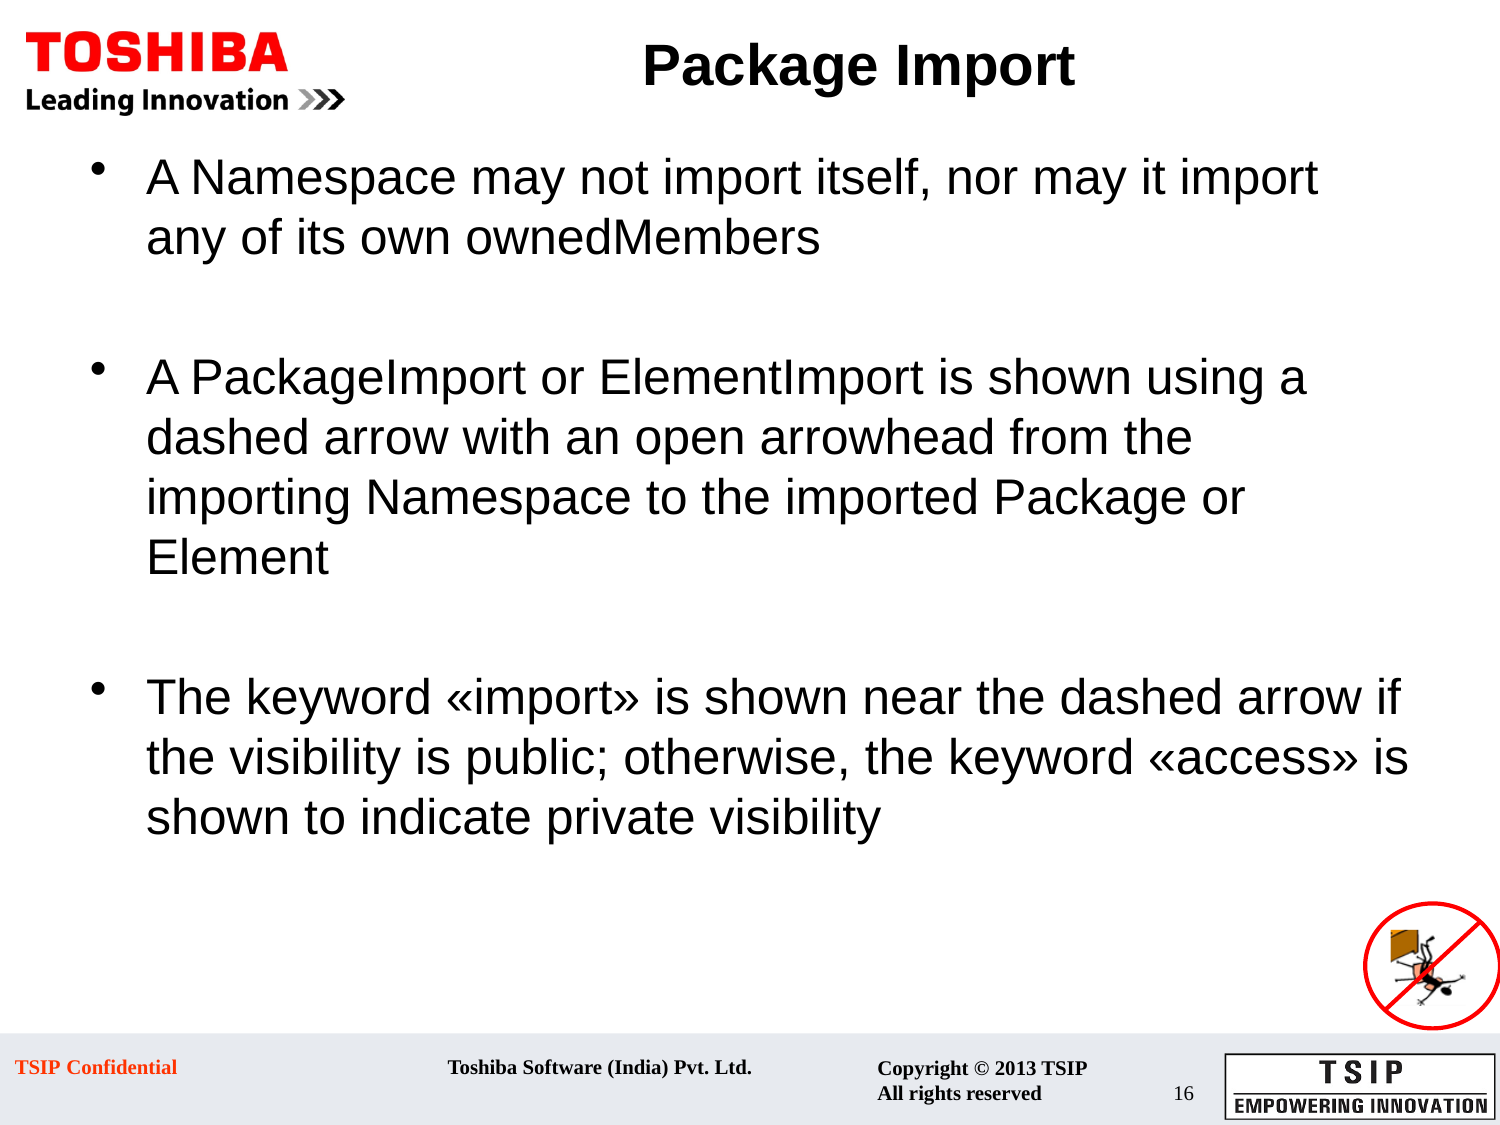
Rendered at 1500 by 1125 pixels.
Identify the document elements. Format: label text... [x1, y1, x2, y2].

text_box [1365, 929, 1378, 1003]
text_box [1485, 926, 1500, 1005]
picture [1224, 1053, 1496, 1120]
list A Namespace may not import itself, nor may it import any of its own ownedMembers A PackageImport or ElementImport is shown using a dashed arrow with an open arrowhead from the importing Namespace to the imported Package or Element The keyword «import» is shown near the dashed arrow if the visibility is public; otherwise, the keyword «access» is shown to indicate private visibility [75, 137, 1425, 1005]
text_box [1384, 921, 1481, 1011]
text_box [1397, 1019, 1469, 1029]
text_box [1388, 903, 1479, 920]
picture [26, 31, 345, 116]
text_box Package Import [627, 19, 1092, 105]
